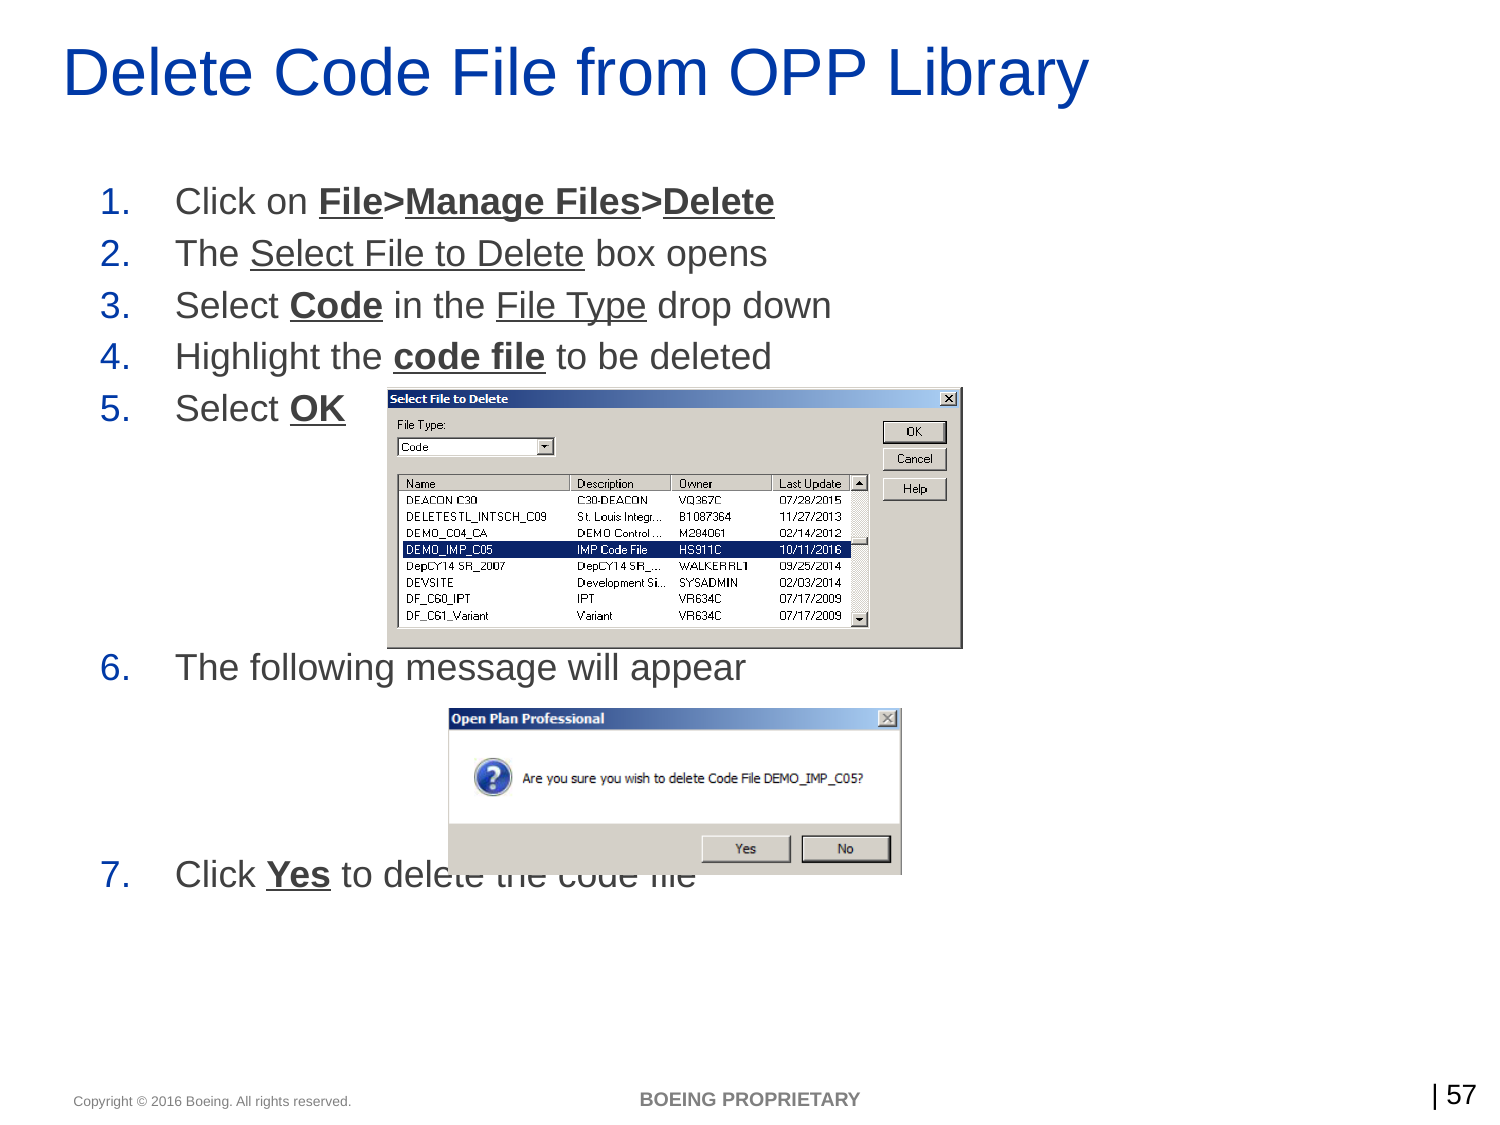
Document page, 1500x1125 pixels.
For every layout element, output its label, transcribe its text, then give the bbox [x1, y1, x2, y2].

list Click on File>Manage Files>Delete The Select File to Delete box opens Select Code in the File Type drop down Highlight the code file to be deleted Select OK The following message will appear Click Yes to delete the code file [99, 182, 1388, 453]
picture [448, 708, 902, 876]
slide_number 57 [1088, 1057, 1480, 1112]
footer BOEING PROPRIETARY [487, 1044, 1013, 1111]
picture [387, 387, 963, 651]
title Delete Code File from OPP Library [62, 37, 1388, 111]
